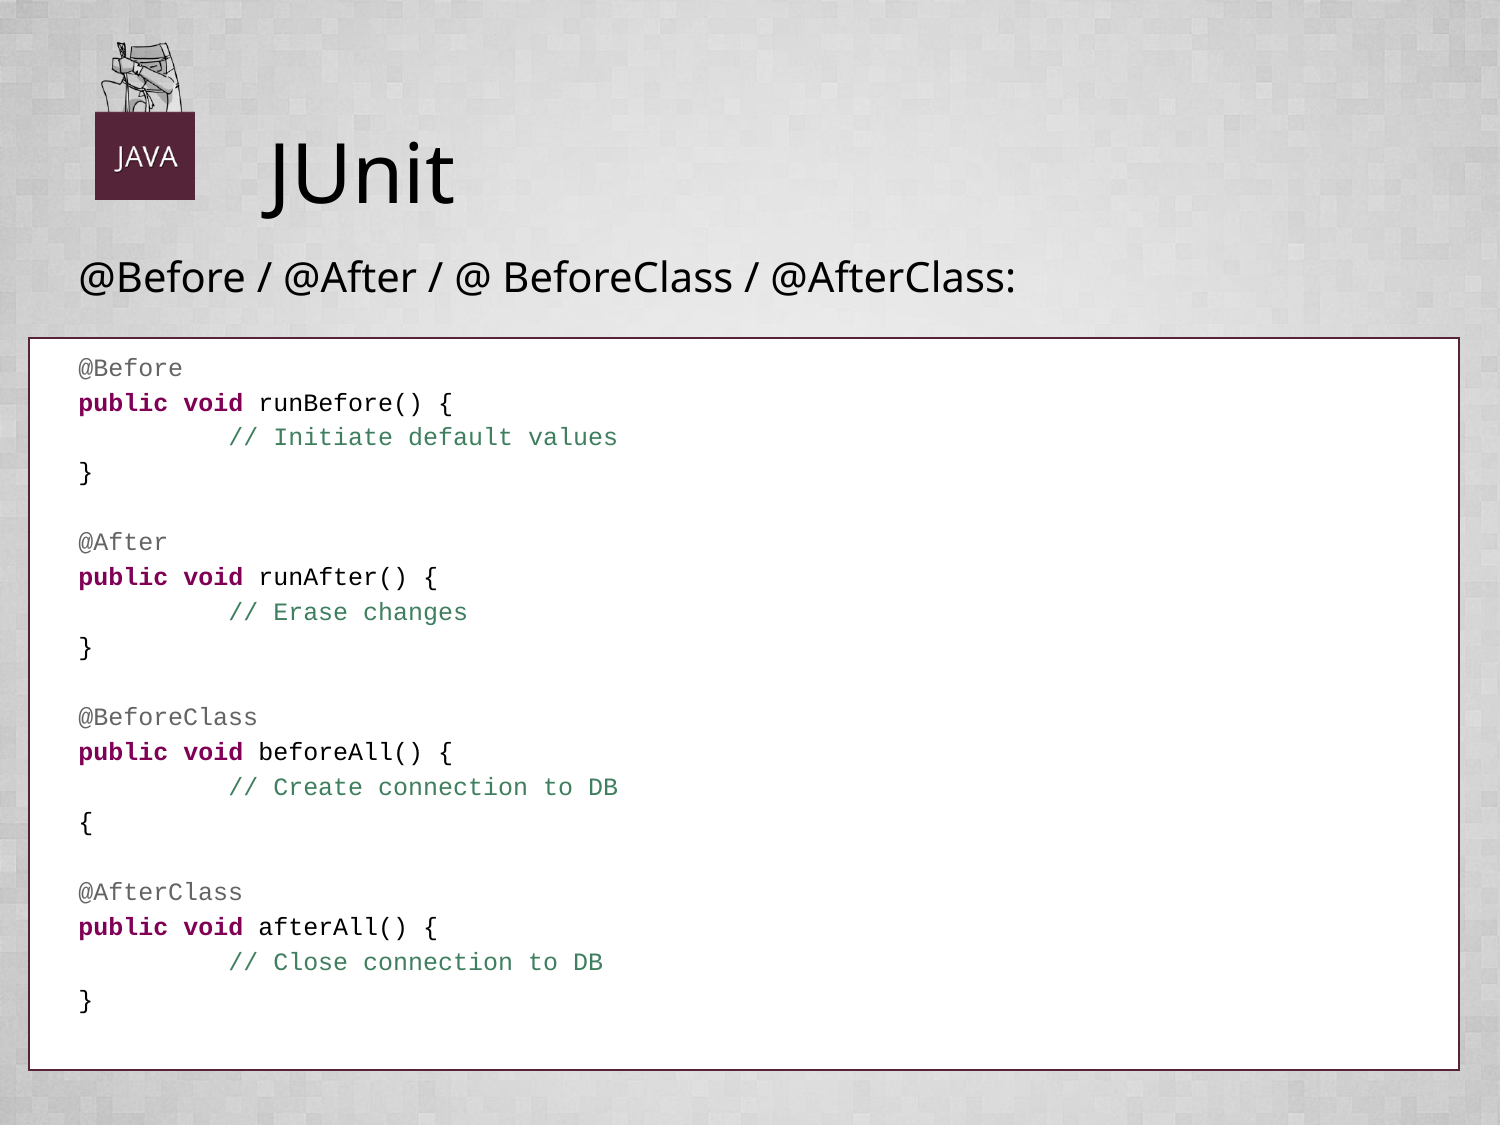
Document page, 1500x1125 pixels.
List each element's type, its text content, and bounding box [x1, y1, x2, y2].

text_box @Before / @After / @ BeforeClass / @AfterClass: @Before public void runBefore() { // Initiate default values } @After public void runAfter() { // Erase changes } @BeforeClass public void beforeAll() { // Create connection to DB { @AfterClass public void afterAll() { // Close connection to DB } [63, 243, 1398, 669]
title JUnit [253, 75, 1500, 265]
picture [0, 0, 1500, 1125]
text_box [29, 337, 1459, 1071]
